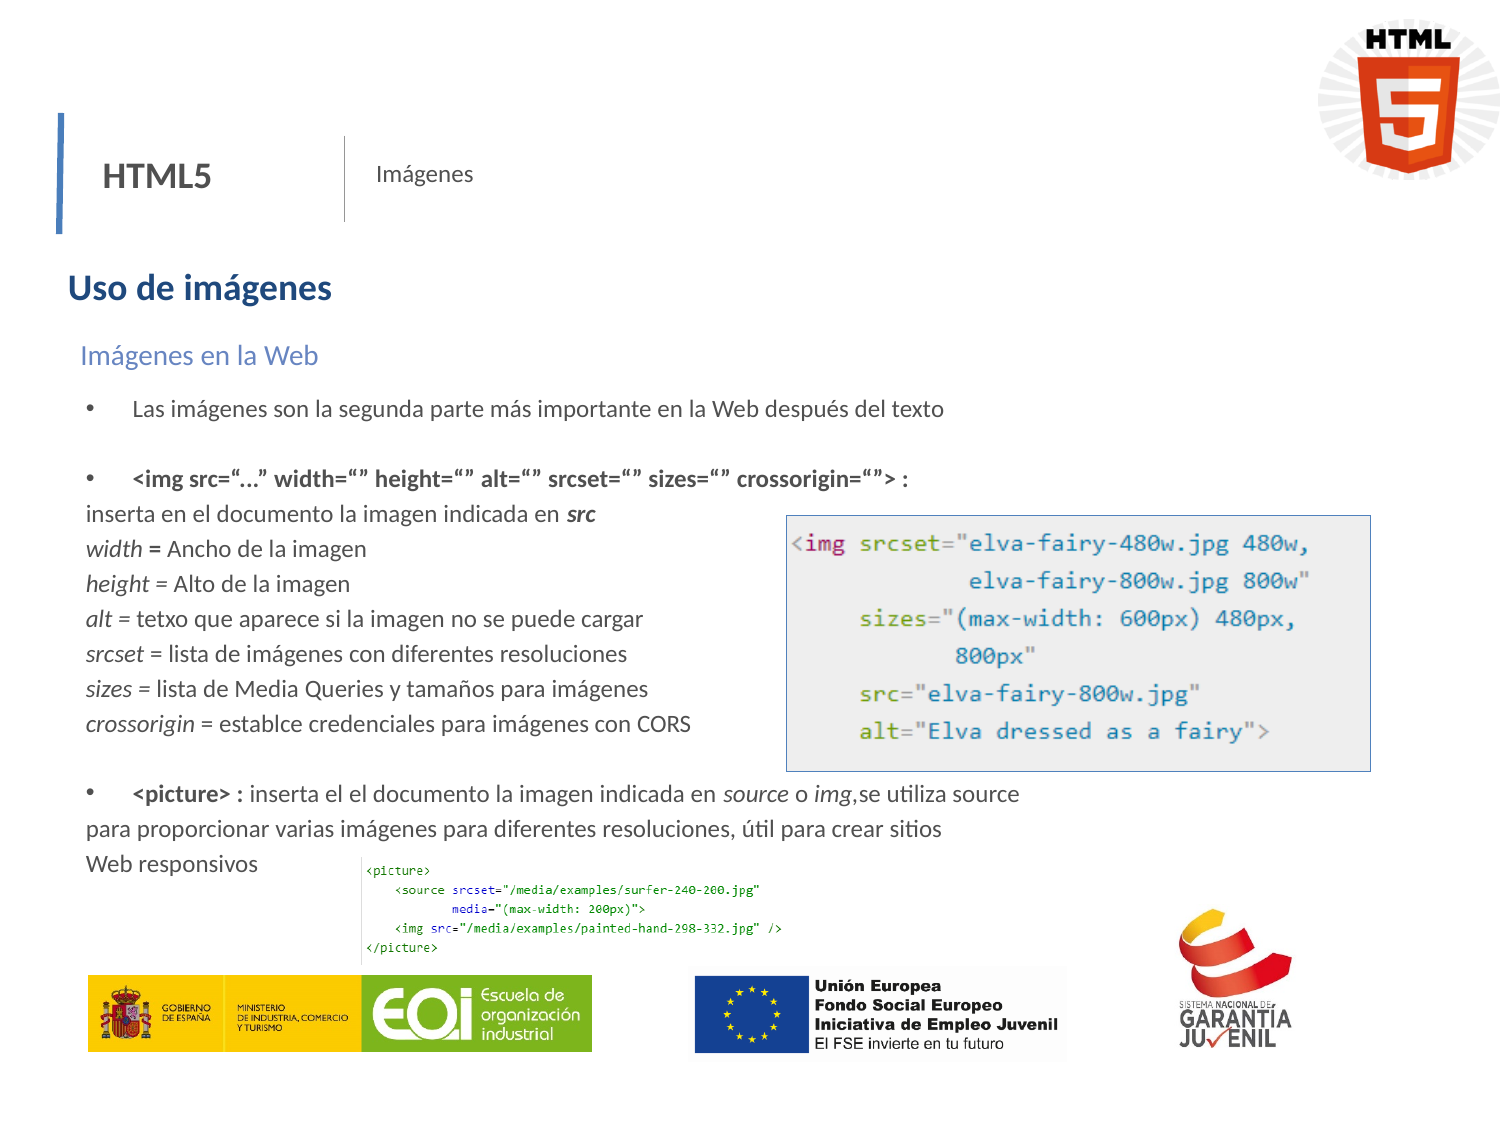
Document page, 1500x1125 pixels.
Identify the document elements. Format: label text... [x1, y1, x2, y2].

picture [361, 857, 811, 965]
picture [785, 514, 1371, 772]
list Las imágenes son la segunda parte más importante en la Web después del texto <img src=“...” width=“” height=“” alt=“” srcset=“” sizes=“” crossorigin=“”> : inserta en el documento la imagen indicada en src width = Ancho de la imagen height = Alto de la imagen alt = tetxo que aparece si la imagen no se puede cargar srcset = lista de imágenes con diferentes resoluciones sizes = lista de Media Queries y tamaños para imágenes crossorigin = establce credenciales para imágenes con CORS <picture> : inserta el el documento la imagen indicada en source o img,se utiliza source para proporcionar varias imágenes para diferentes resoluciones, útil para crear sitios Web responsivos [71, 385, 1437, 984]
picture [1163, 984, 1307, 1048]
list Imágenes [361, 149, 1079, 208]
picture [688, 984, 1067, 1062]
picture [88, 984, 592, 1052]
list Imágenes en la Web [65, 328, 1432, 403]
picture [1318, 19, 1500, 180]
list HTML5 [87, 143, 329, 214]
list Uso de imágenes [53, 255, 1419, 317]
